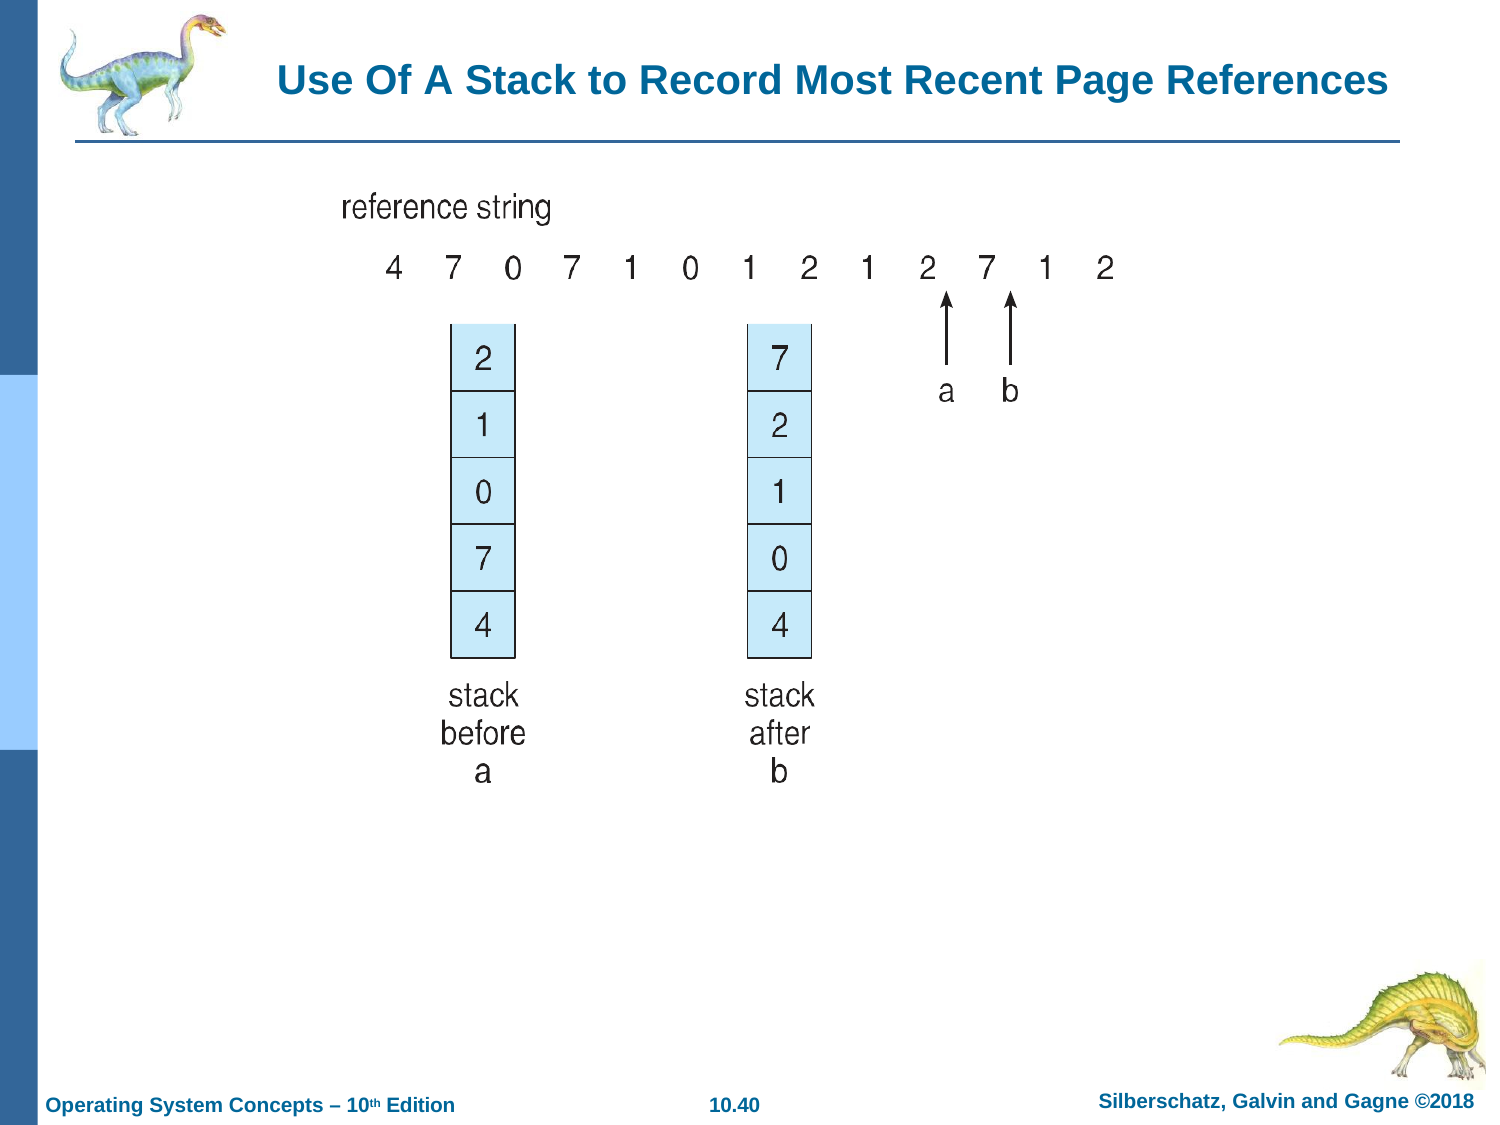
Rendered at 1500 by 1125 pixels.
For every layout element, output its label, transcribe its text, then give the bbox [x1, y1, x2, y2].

picture [1275, 959, 1486, 1090]
picture [446, 255, 462, 280]
picture [745, 681, 815, 707]
picture [564, 255, 580, 280]
picture [386, 254, 402, 280]
picture [919, 254, 935, 280]
picture [979, 255, 995, 280]
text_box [450, 322, 517, 659]
slide_number Silberschatz, Galvin and Gagne ©2018 [1096, 1087, 1478, 1125]
text_box [626, 255, 634, 279]
picture [505, 254, 521, 280]
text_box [750, 719, 811, 745]
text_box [442, 719, 525, 745]
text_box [477, 192, 550, 226]
slide_number 10.10 [707, 1091, 770, 1125]
picture [58, 11, 228, 145]
picture [475, 763, 492, 783]
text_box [746, 322, 813, 659]
picture [801, 254, 817, 280]
picture [938, 383, 955, 403]
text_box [1003, 290, 1018, 366]
text_box [1040, 255, 1049, 279]
picture [1097, 254, 1113, 280]
picture [448, 681, 519, 707]
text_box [939, 290, 954, 366]
footer Operating System Concepts – 10th Edition [17, 1091, 462, 1125]
text_box [863, 255, 871, 279]
text_box [744, 255, 753, 279]
picture [772, 757, 788, 783]
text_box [342, 192, 467, 219]
picture [683, 254, 699, 280]
picture [1003, 376, 1018, 403]
title Use Of A Stack to Record Most Recent Page References [218, 21, 1484, 241]
